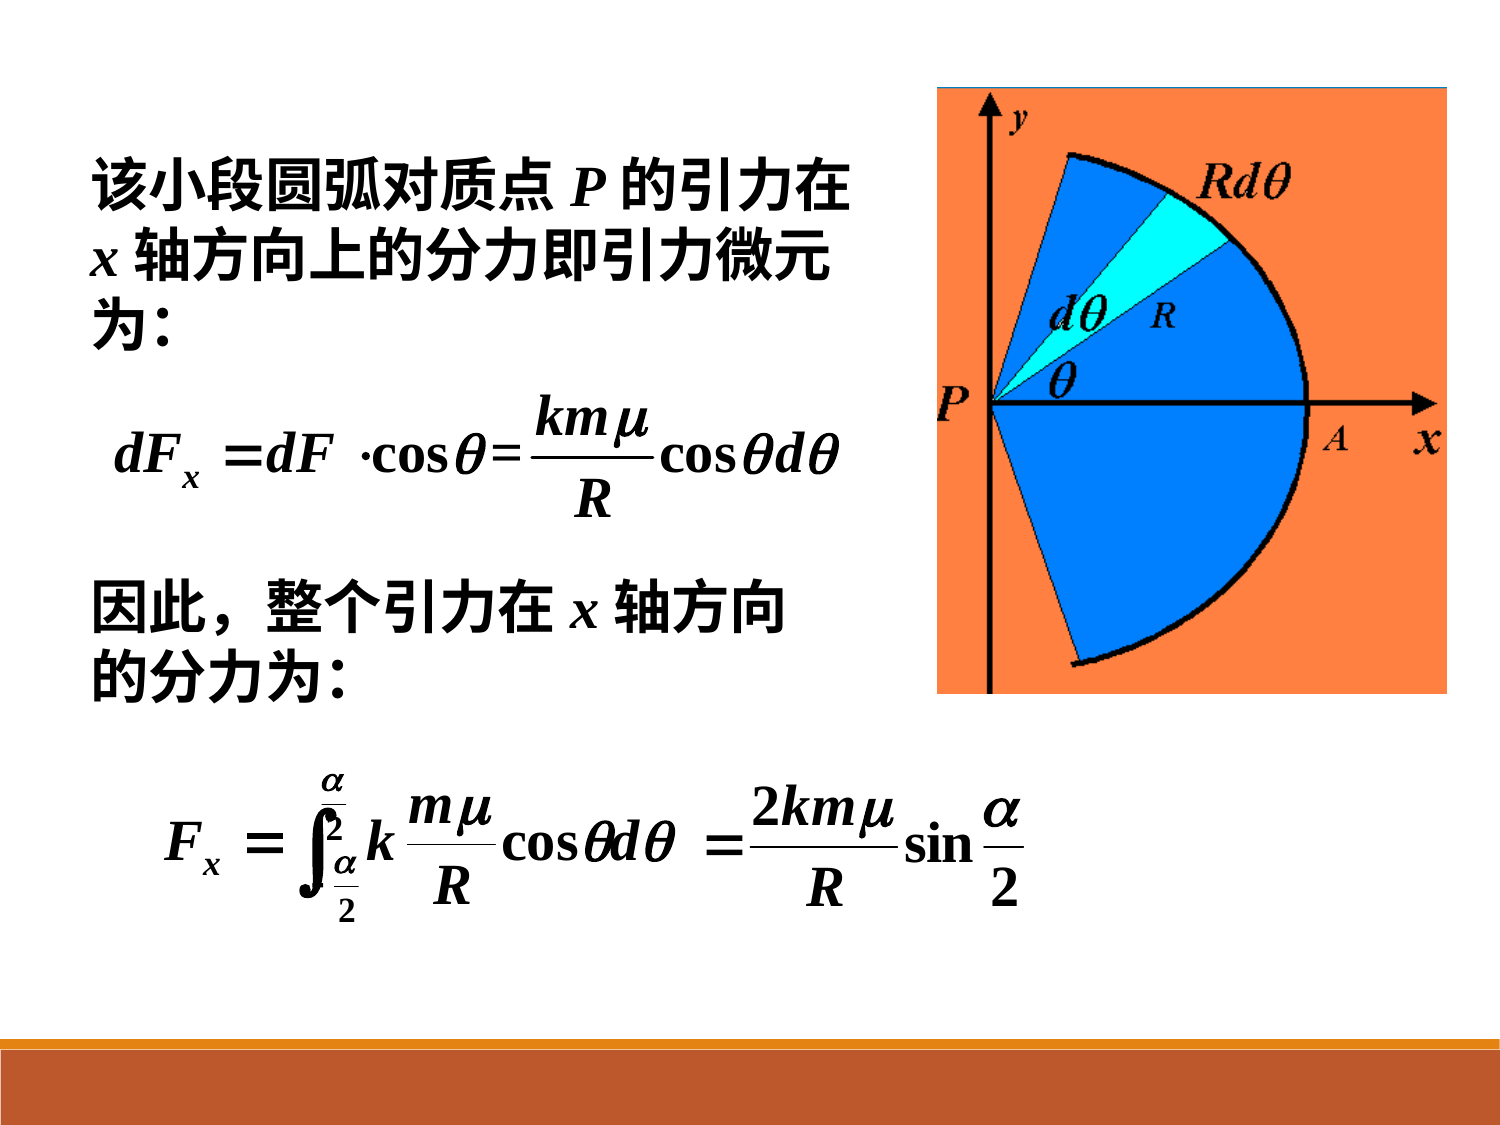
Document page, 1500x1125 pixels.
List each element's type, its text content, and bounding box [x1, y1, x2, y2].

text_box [159, 757, 684, 928]
text_box 该小段圆弧对质点P的引力在x轴方向上的分力即引力微元为： [90, 147, 858, 358]
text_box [111, 384, 846, 524]
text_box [697, 774, 1030, 911]
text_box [936, 86, 1447, 695]
text_box 因此，整个引力在x轴方向的分力为： [90, 570, 818, 711]
